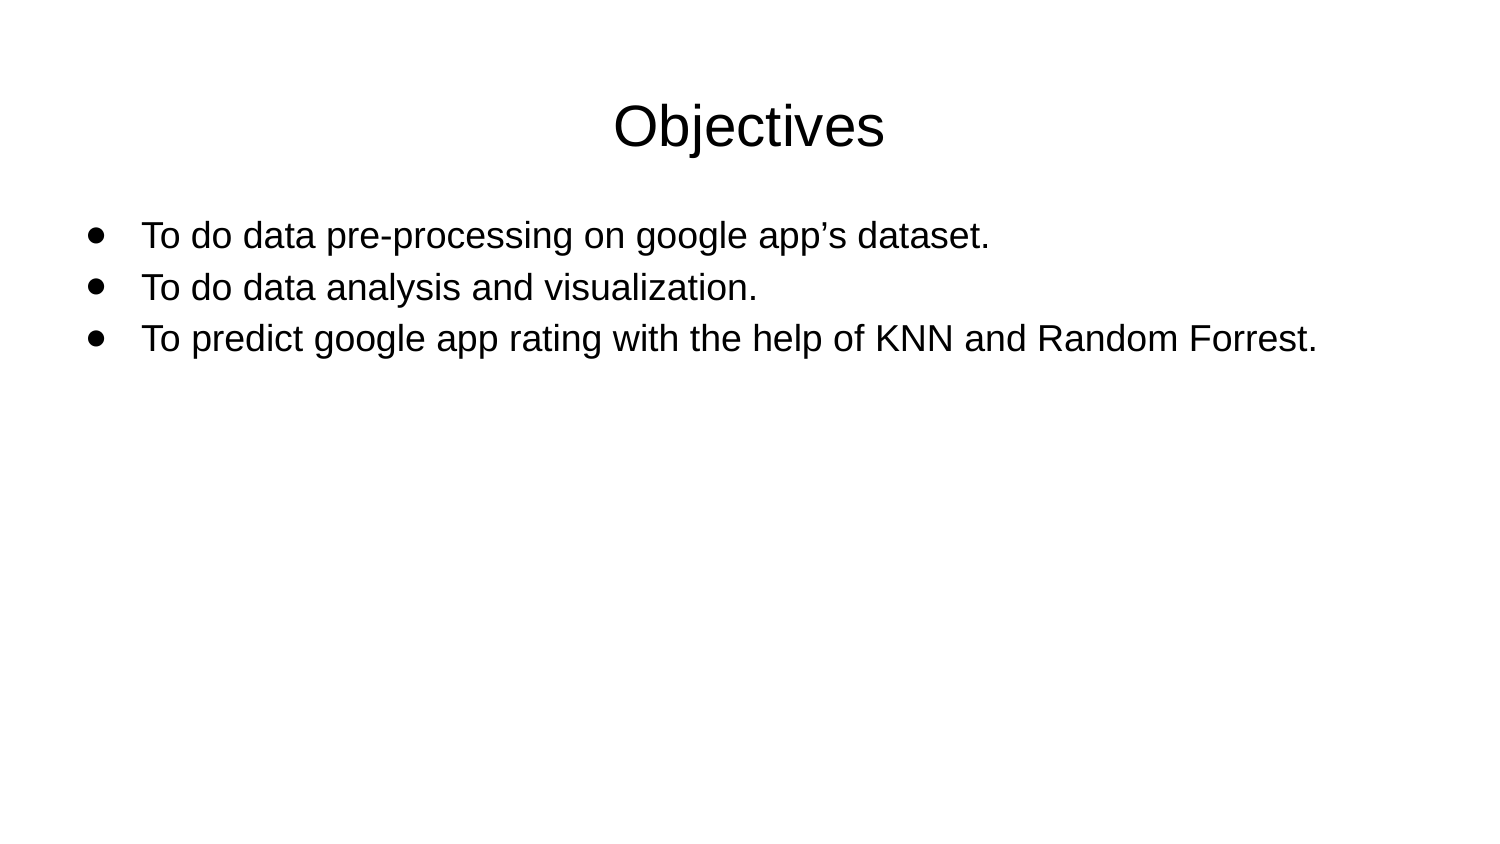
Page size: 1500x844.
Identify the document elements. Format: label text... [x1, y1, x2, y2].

title Objectives [51, 72, 1449, 167]
list To do data pre-processing on google app’s dataset. To do data analysis and visualization. To predict google app rating with the help of KNN and Random Forrest. [51, 189, 1449, 750]
